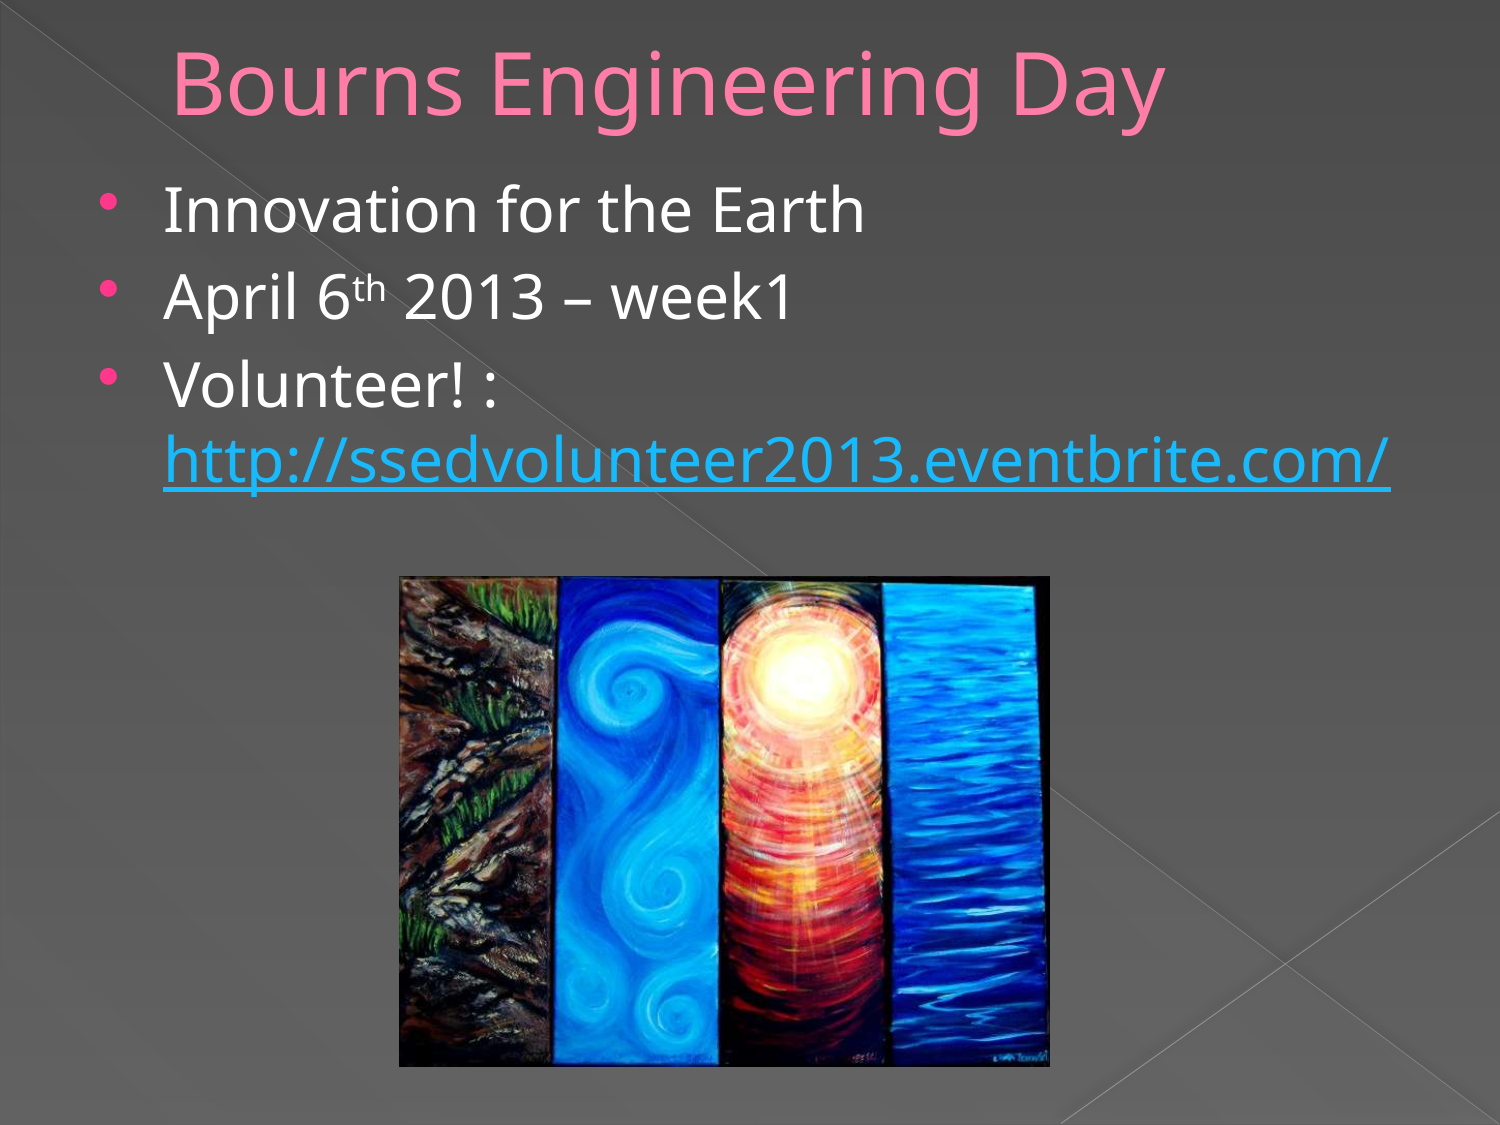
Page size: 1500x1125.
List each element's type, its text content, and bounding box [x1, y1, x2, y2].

picture [399, 575, 1051, 1068]
list Innovation for the Earth April 6th 2013 – week1 Volunteer! : http://ssedvolunteer2013.eventbrite.com/ [75, 162, 1425, 1059]
title Bourns Engineering Day [75, 0, 1425, 161]
